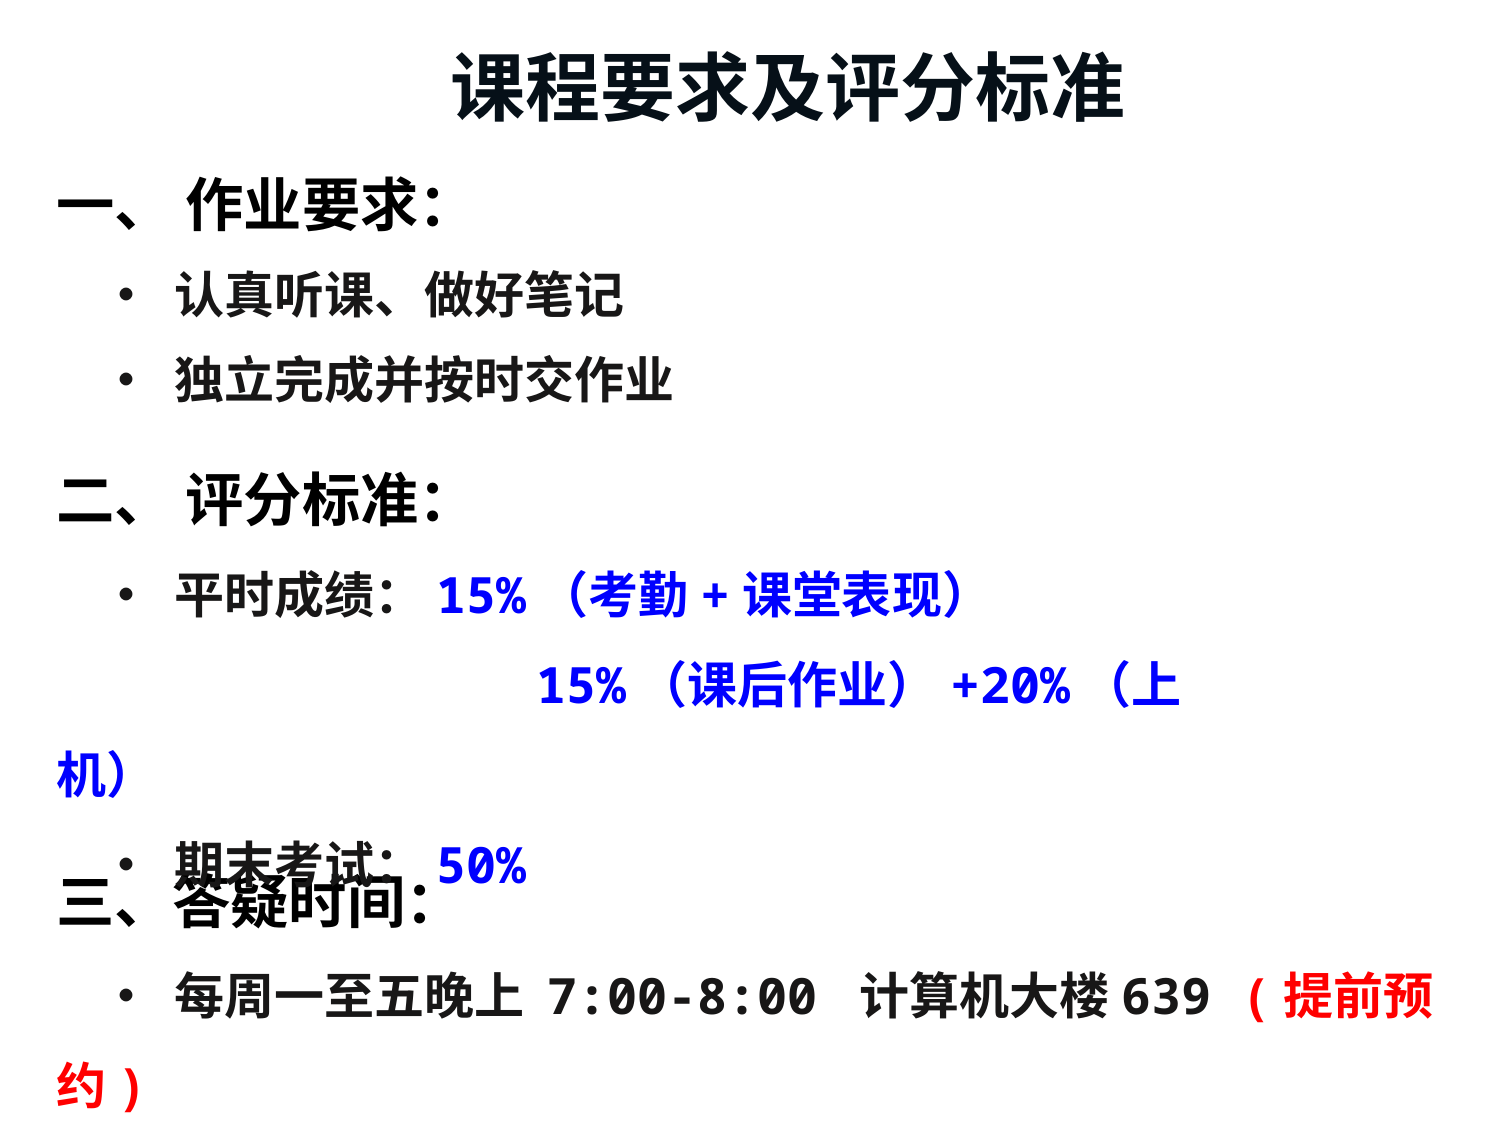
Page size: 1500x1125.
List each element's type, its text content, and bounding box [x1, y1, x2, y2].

text_box 二、 评分标准： • 平时成绩：15%（考勤+课堂表现） 15%（课后作业）+20%（上机） • 期末考试：50% [41, 456, 1270, 901]
text_box 三、答疑时间： • 每周一至五晚上 7:00-8:00 计算机大楼639 (提前预约) [41, 822, 1454, 1122]
text_box 一、 作业要求： • 认真听课、做好笔记 • 独立完成并按时交作业 [41, 160, 1406, 416]
text_box 课程要求及评分标准 [435, 33, 1141, 138]
